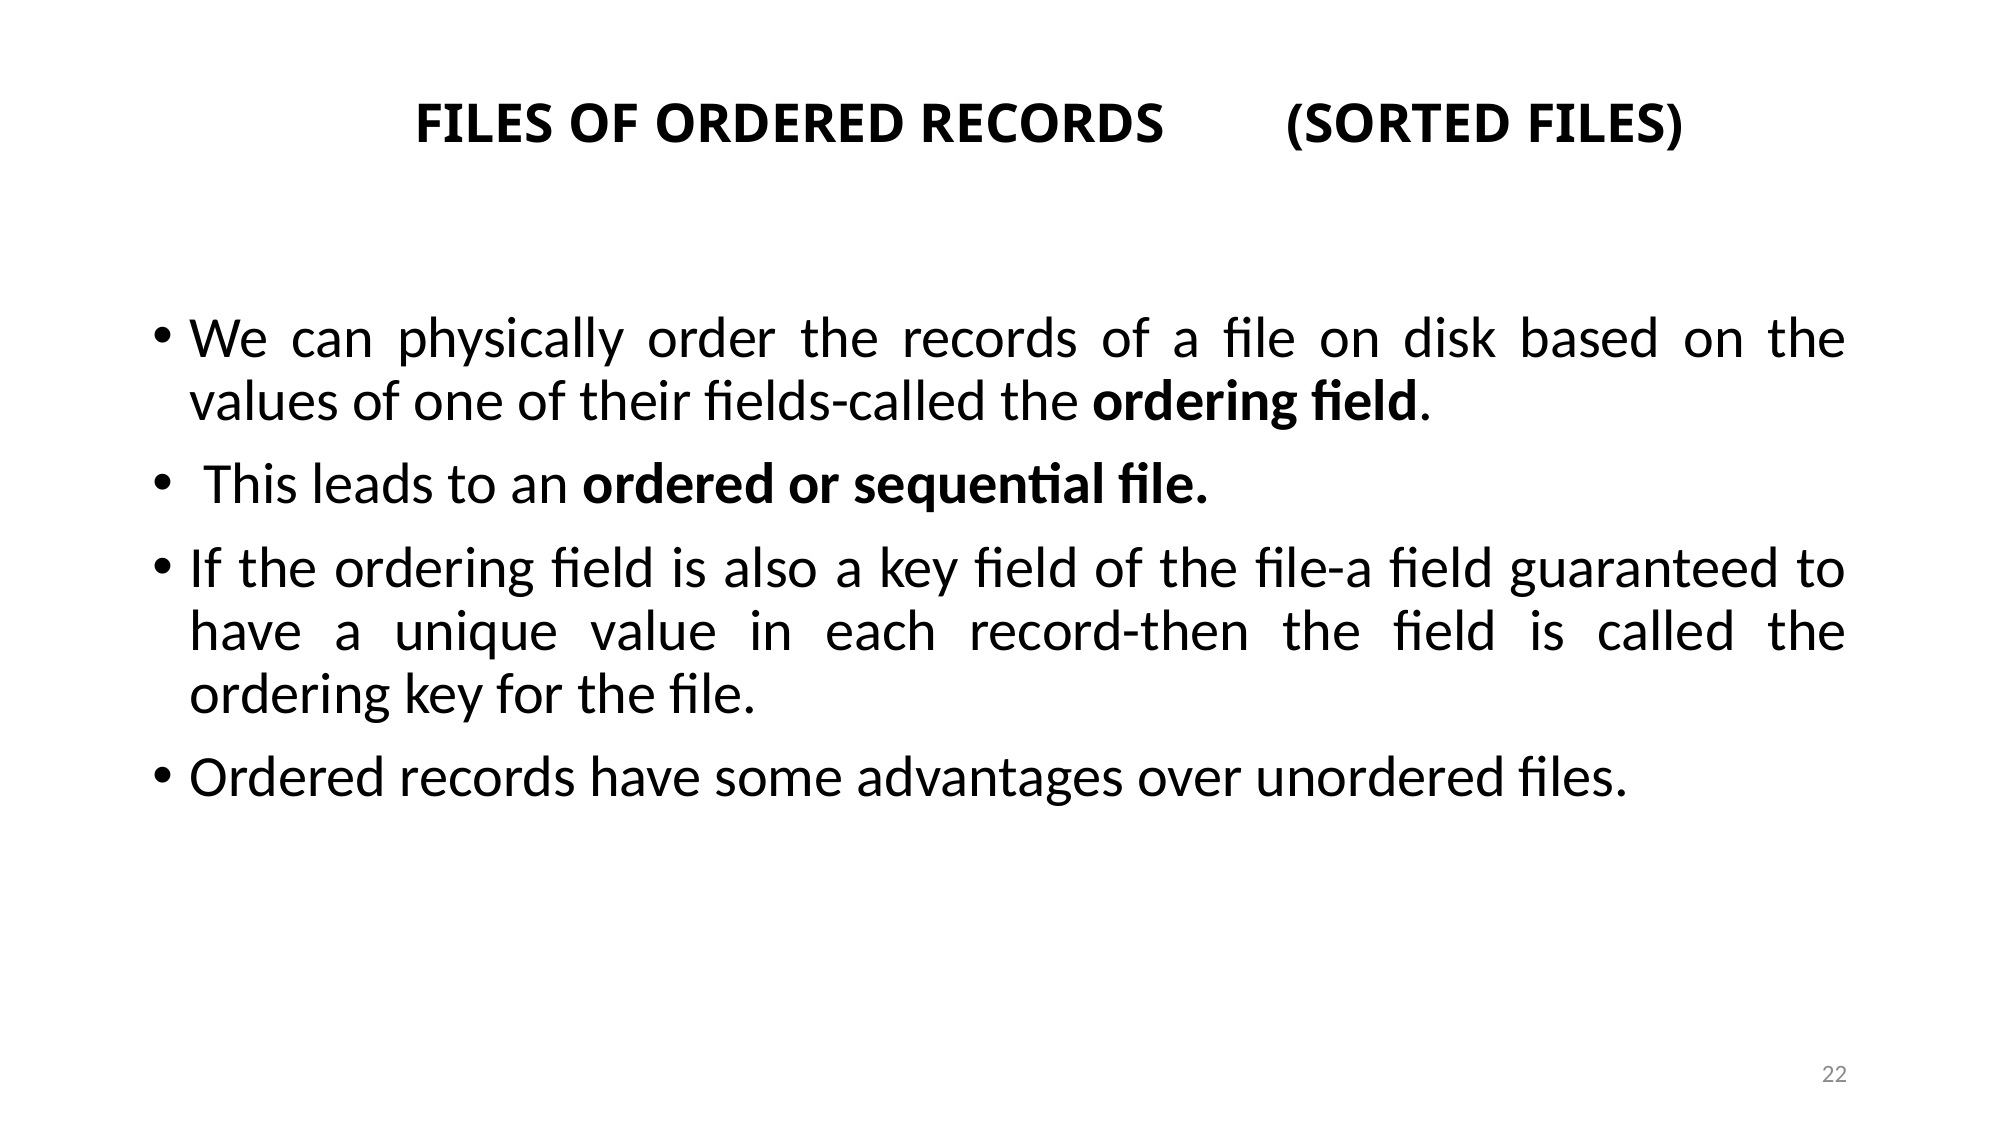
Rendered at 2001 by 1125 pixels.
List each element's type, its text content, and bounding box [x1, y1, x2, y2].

title FILES OF ORDERED RECORDS (SORTED FILES) [275, 62, 1725, 187]
list We can physically order the records of a file on disk based on the values of one of their fields-called the ordering field. This leads to an ordered or sequential file. If the ordering field is also a key field of the file-a field guaranteed to have a unique value in each record-then the field is called the ordering key for the file. Ordered records have some advantages over unordered files. [137, 299, 1863, 1014]
slide_number 22 [1412, 1042, 1863, 1103]
